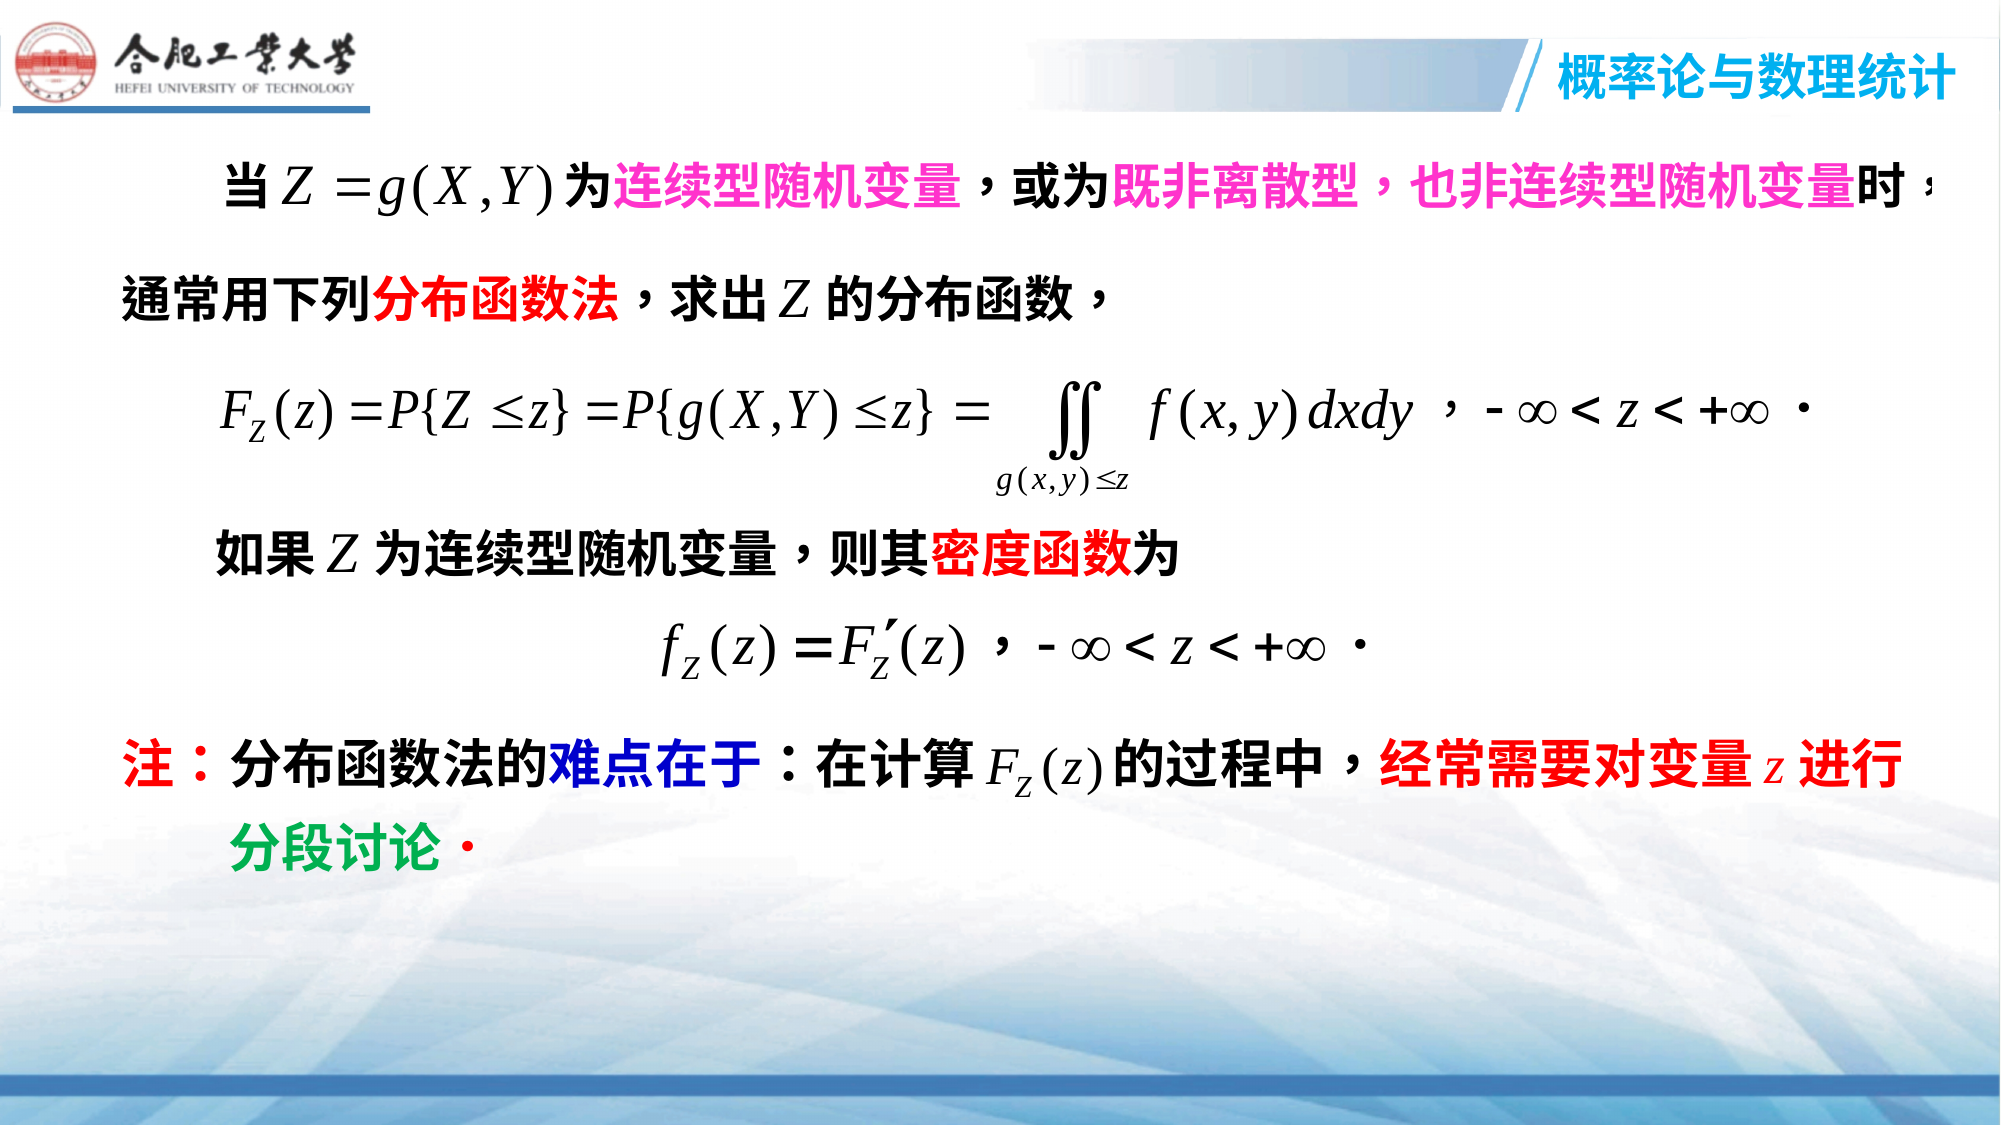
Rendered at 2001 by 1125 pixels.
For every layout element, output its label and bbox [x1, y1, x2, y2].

text_box [121, 125, 1932, 362]
text_box [113, 533, 1910, 725]
picture [0, 0, 2001, 1125]
text_box [121, 730, 1901, 899]
text_box [113, 362, 1941, 533]
